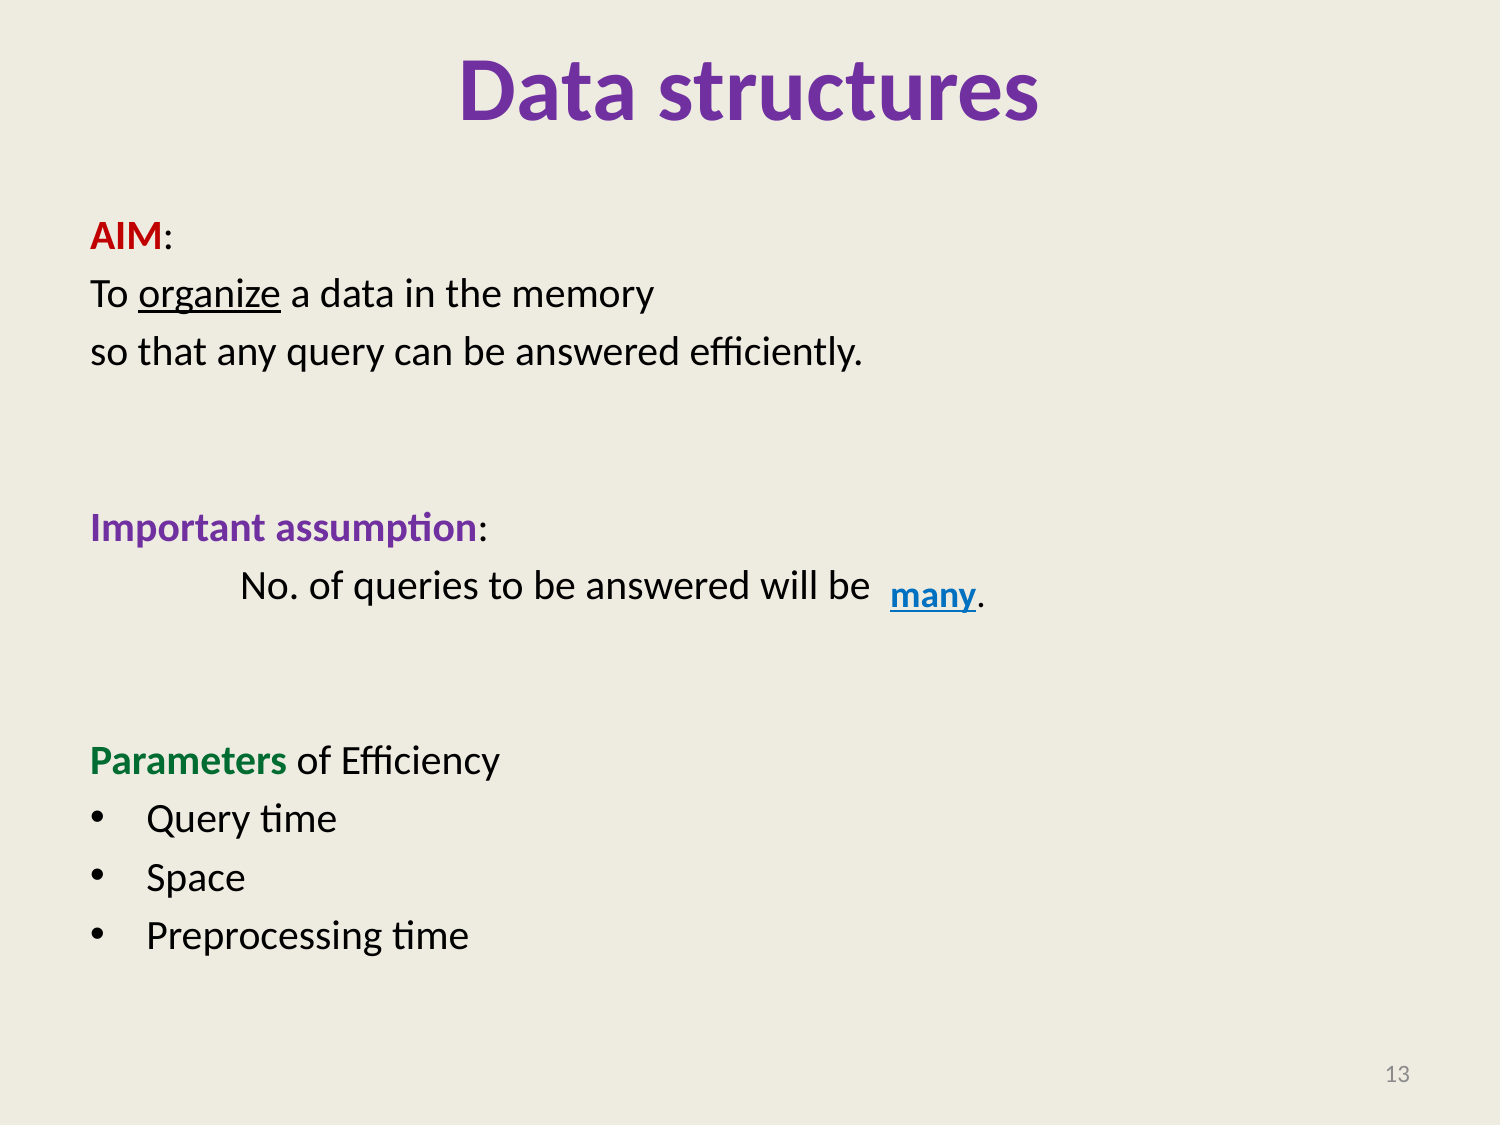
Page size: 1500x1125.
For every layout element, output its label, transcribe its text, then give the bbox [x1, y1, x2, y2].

list AIM: To organize a data in the memory so that any query can be answered efficiently. Important assumption: No. of queries to be answered will be … Parameters of Efficiency Query time Space Preprocessing time [75, 200, 1463, 1005]
slide_number 13 [1074, 1042, 1425, 1103]
text_box many. [875, 562, 1001, 623]
title Data structures [75, 45, 1425, 200]
